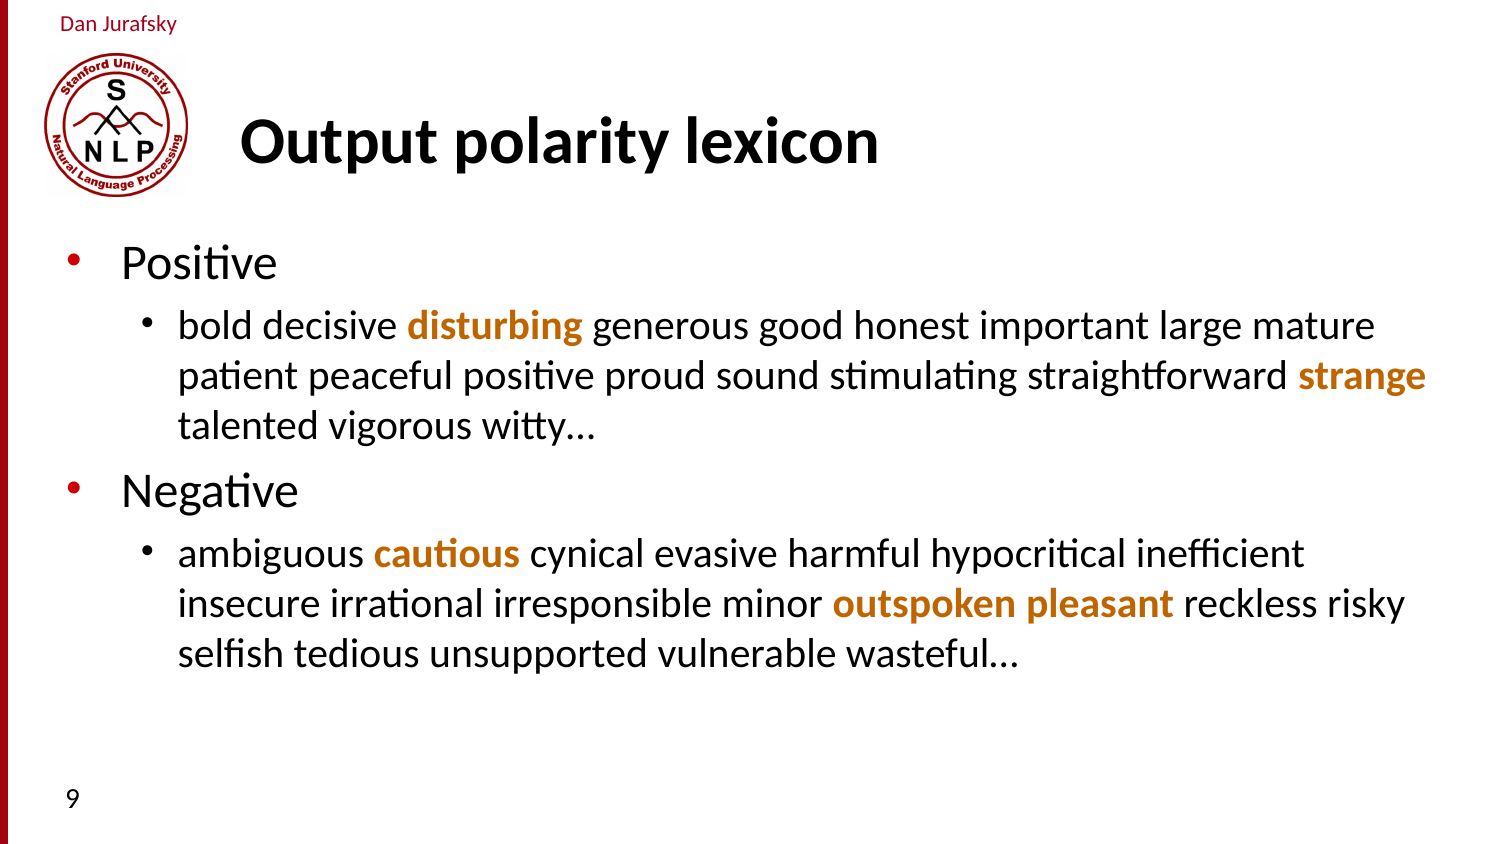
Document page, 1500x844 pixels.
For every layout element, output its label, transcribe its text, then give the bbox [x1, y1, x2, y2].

list Positive bold decisive disturbing generous good honest important large mature patient peaceful positive proud sound stimulating straightforward strange talented vigorous witty… Negative ambiguous cautious cynical evasive harmful hypocritical inefficient insecure irrational irresponsible minor outspoken pleasant reckless risky selfish tedious unsupported vulnerable wasteful… [50, 221, 1450, 769]
title Output polarity lexicon [225, 62, 1450, 185]
picture [44, 53, 188, 197]
slide_number 9 [49, 771, 376, 829]
